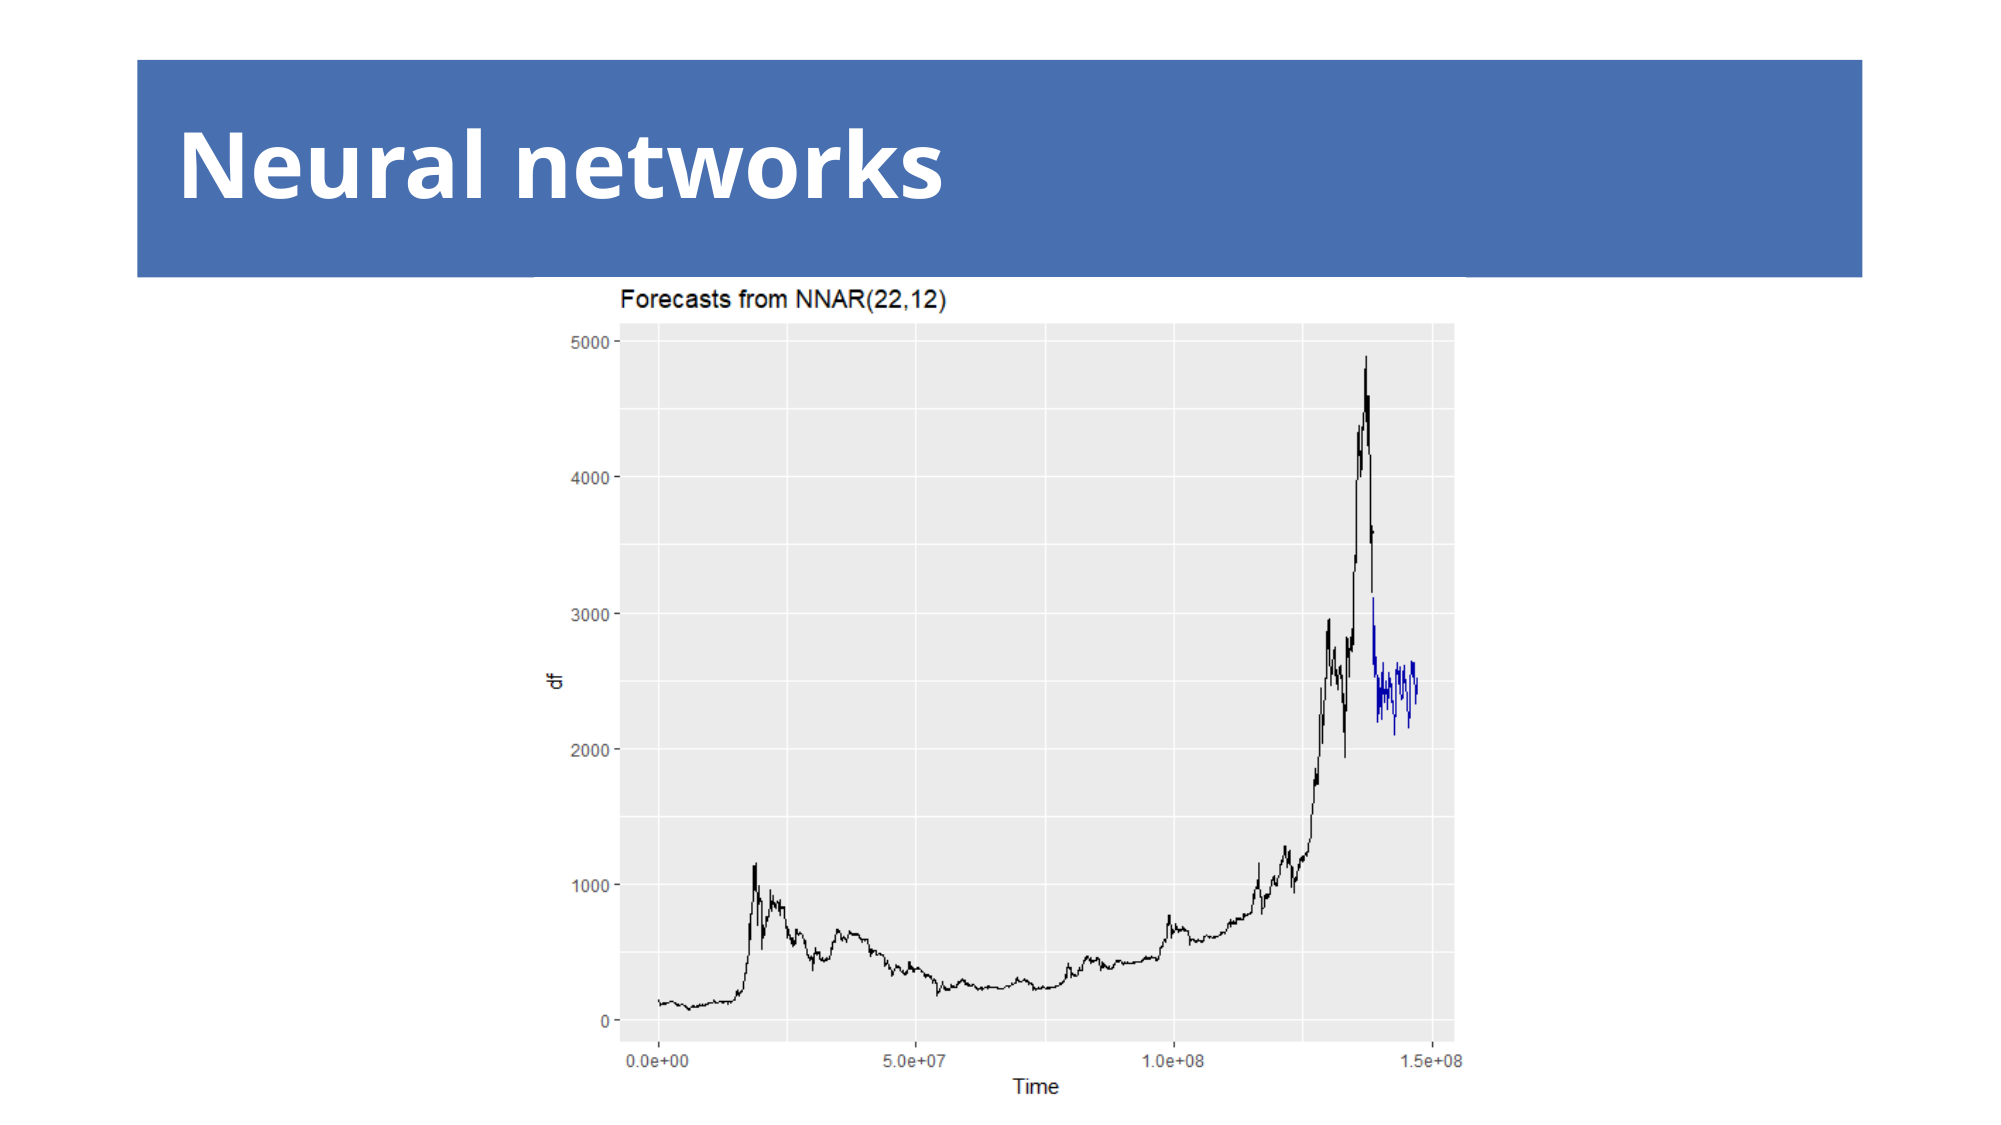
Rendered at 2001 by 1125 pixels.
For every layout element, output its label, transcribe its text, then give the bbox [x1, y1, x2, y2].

title Neural networks [137, 59, 1863, 278]
picture [534, 277, 1466, 1104]
